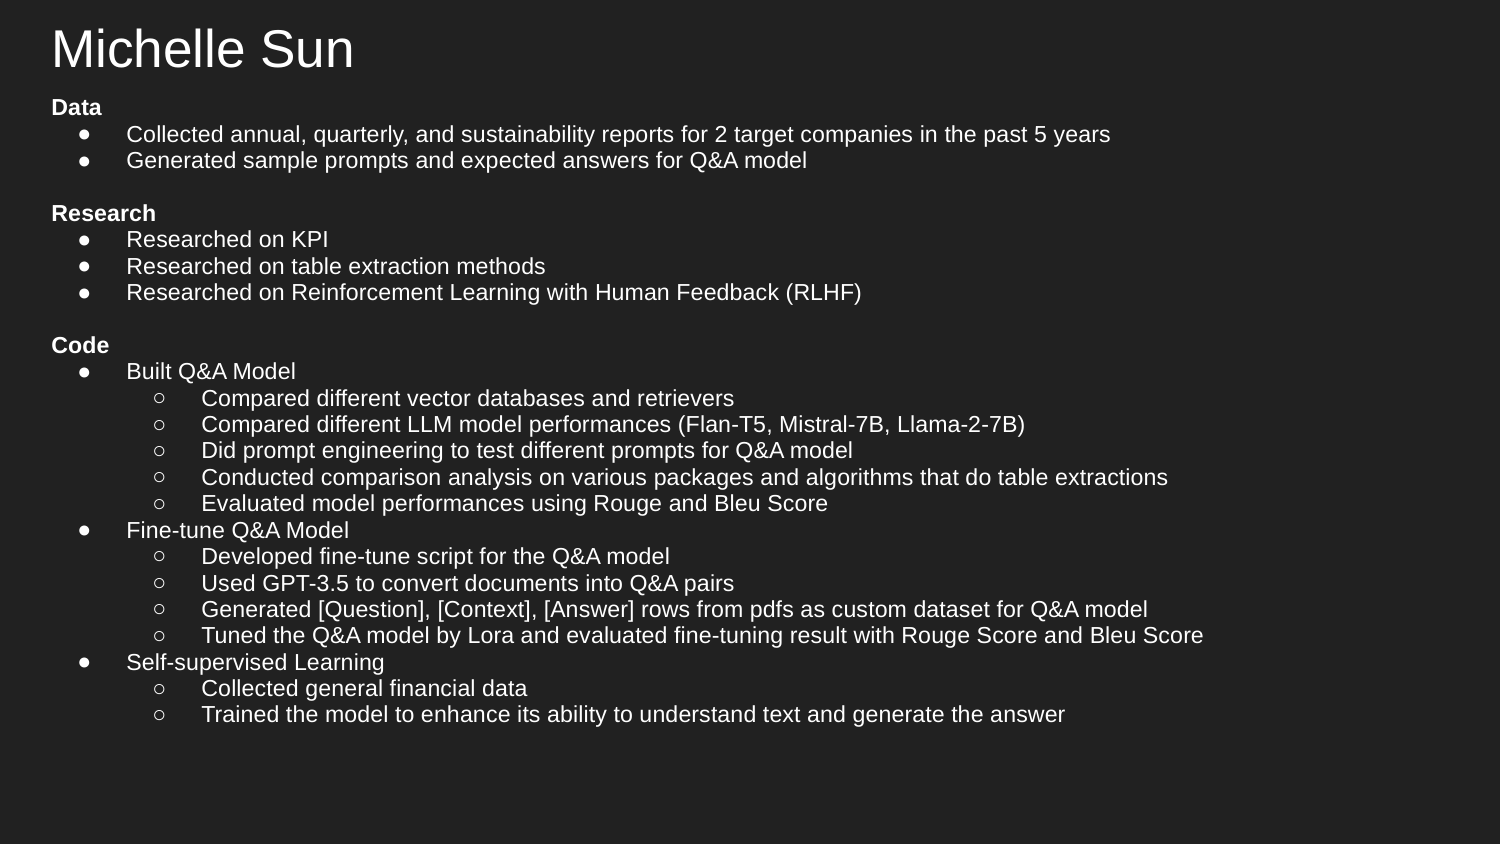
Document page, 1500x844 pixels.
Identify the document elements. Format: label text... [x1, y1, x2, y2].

list Data Collected annual, quarterly, and sustainability reports for 2 target companies in the past 5 years Generated sample prompts and expected answers for Q&A model Research Researched on KPI Researched on table extraction methods Researched on Reinforcement Learning with Human Feedback (RLHF) Code Built Q&A Model Compared different vector databases and retrievers Compared different LLM model performances (Flan-T5, Mistral-7B, Llama-2-7B) Did prompt engineering to test different prompts for Q&A model Conducted comparison analysis on various packages and algorithms that do table extractions Evaluated model performances using Rouge and Bleu Score Fine-tune Q&A Model Developed fine-tune script for the Q&A model Used GPT-3.5 to convert documents into Q&A pairs Generated [Question], [Context], [Answer] rows from pdfs as custom dataset for Q&A model Tuned the Q&A model by Lora and evaluated fine-tuning result with Rouge Score and Bleu Score Self-supervised Learning Collected general financial data Trained the model to enhance its ability to understand text and generate the answer [36, 79, 1451, 810]
title Michelle Sun [36, 0, 1451, 79]
